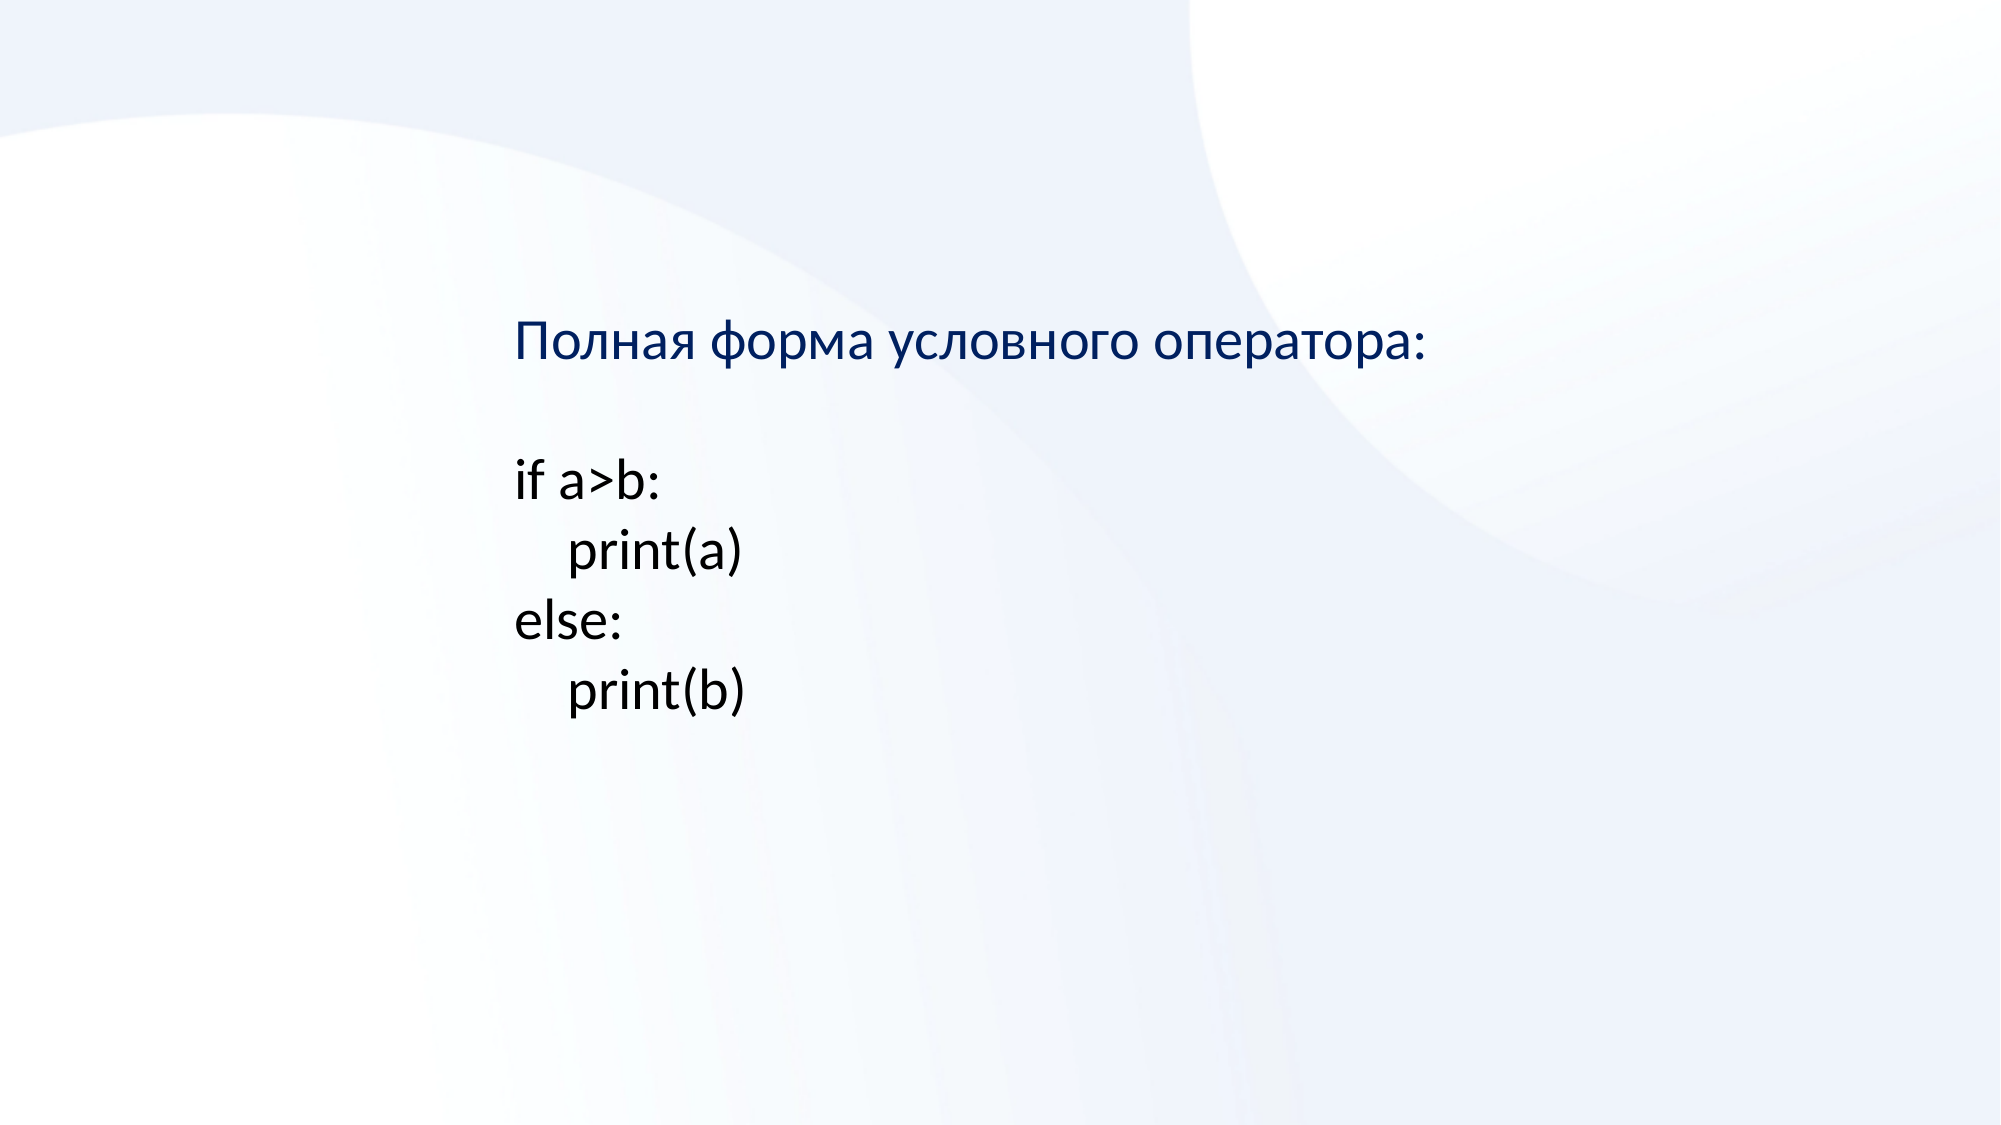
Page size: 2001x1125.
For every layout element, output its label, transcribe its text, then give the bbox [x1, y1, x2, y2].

picture [0, 0, 2001, 1125]
text_box Полная форма условного оператора: if a>b: print(a) else: print(b) [500, 293, 1500, 729]
